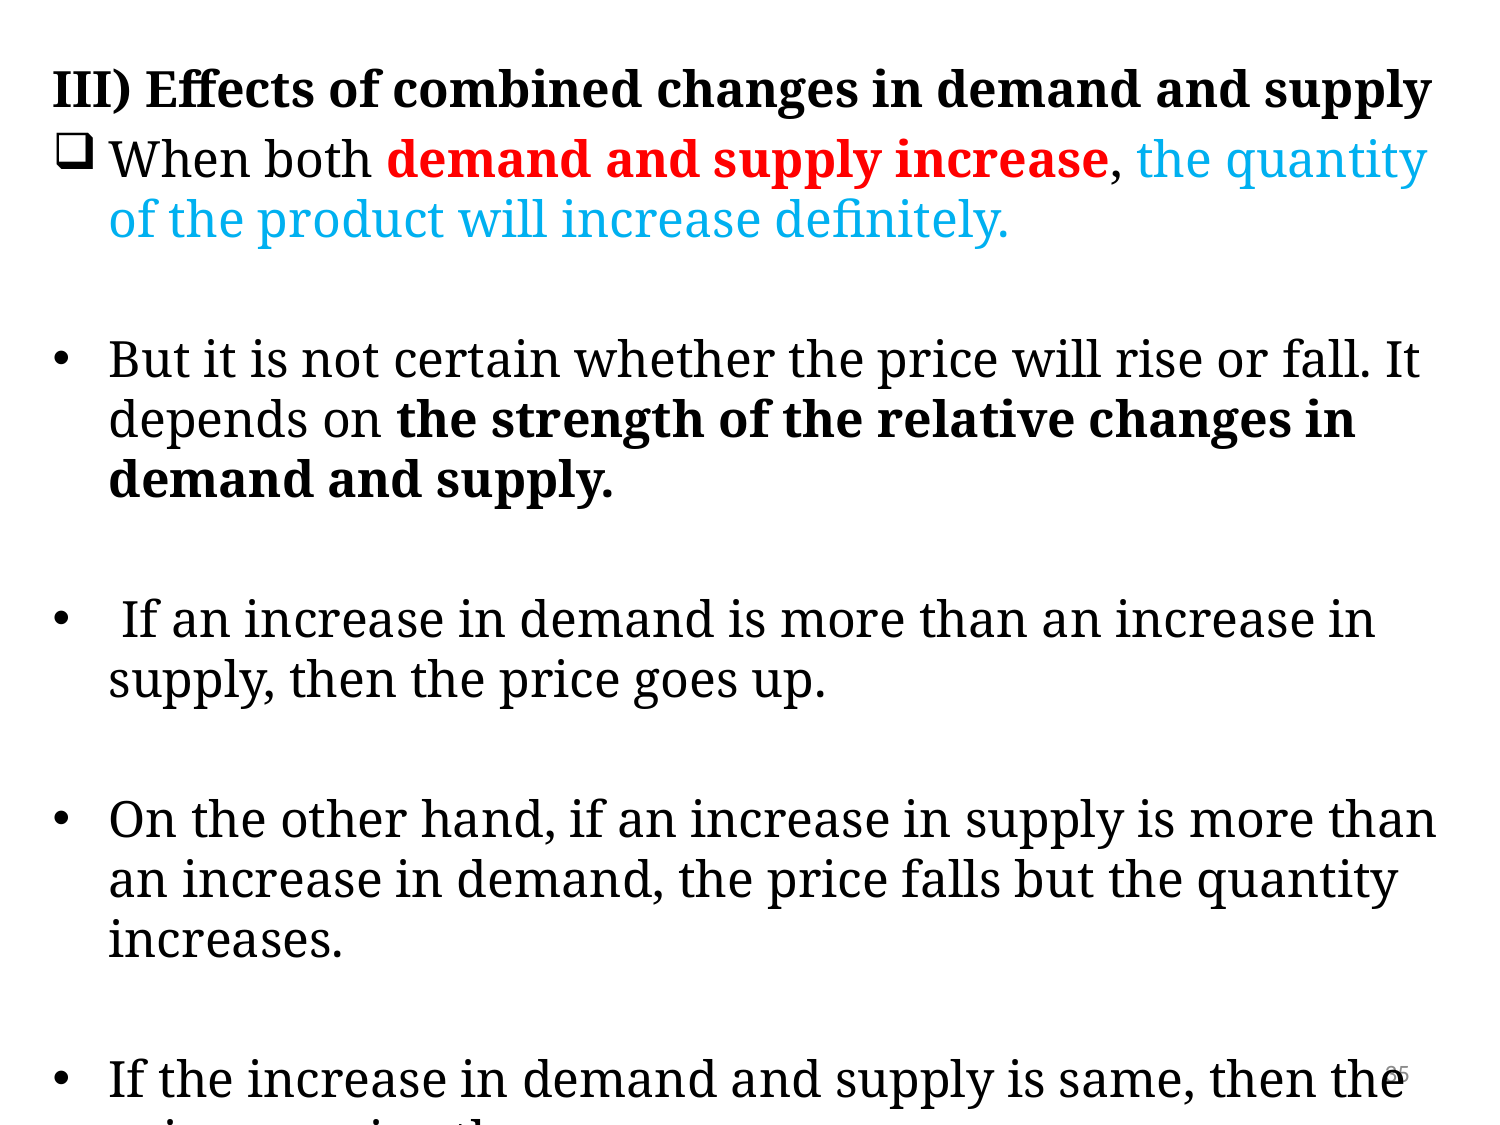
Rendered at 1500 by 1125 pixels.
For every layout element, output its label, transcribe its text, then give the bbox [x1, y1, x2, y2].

slide_number 35 [1074, 1042, 1425, 1103]
list III) Effects of combined changes in demand and supply When both demand and supply increase, the quantity of the product will increase definitely. But it is not certain whether the price will rise or fall. It depends on the strength of the relative changes in demand and supply. If an increase in demand is more than an increase in supply, then the price goes up. On the other hand, if an increase in supply is more than an increase in demand, the price falls but the quantity increases. If the increase in demand and supply is same, then the price remains the same. [37, 50, 1463, 1100]
